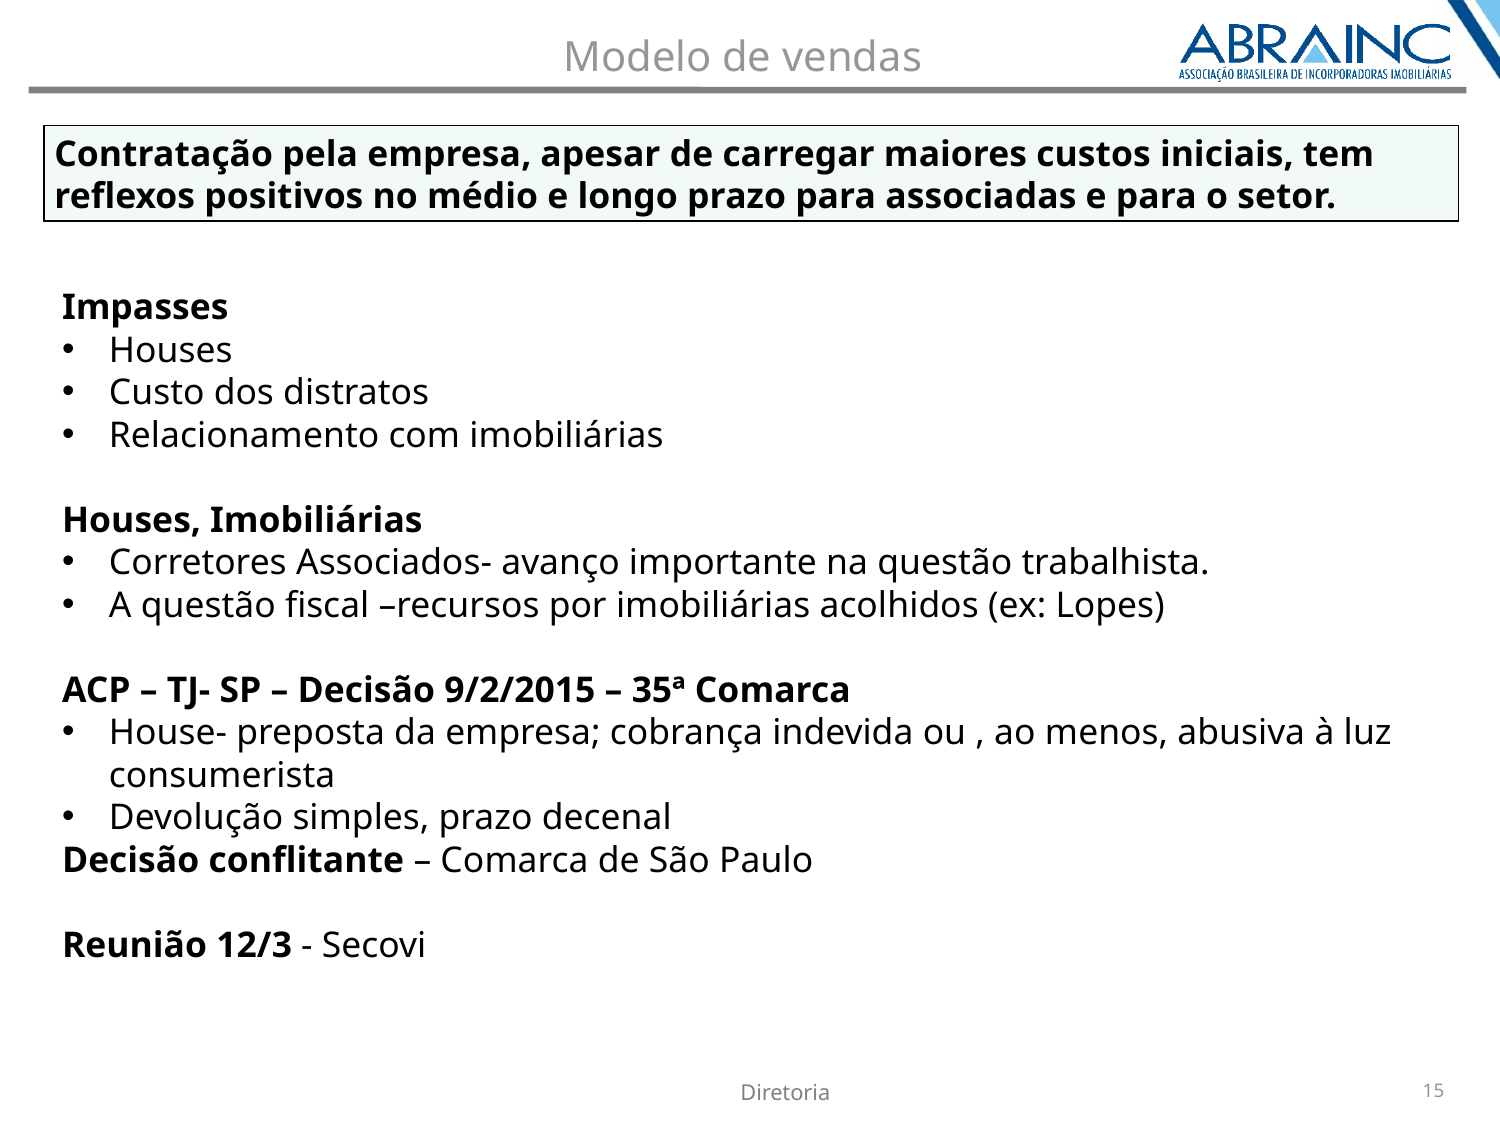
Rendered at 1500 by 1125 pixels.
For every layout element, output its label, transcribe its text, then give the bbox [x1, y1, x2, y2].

picture [1174, 0, 1500, 83]
text_box Impasses Houses Custo dos distratos Relacionamento com imobiliárias Houses, Imobiliárias Corretores Associados- avanço importante na questão trabalhista. A questão fiscal –recursos por imobiliárias acolhidos (ex: Lopes) ACP – TJ- SP – Decisão 9/2/2015 – 35ª Comarca House- preposta da empresa; cobrança indevida ou , ao menos, abusiva à luz consumerista Devolução simples, prazo decenal Decisão conflitante – Comarca de São Paulo Reunião 12/3 - Secovi [51, 66, 1467, 1013]
text_box Contratação pela empresa, apesar de carregar maiores custos iniciais, tem reflexos positivos no médio e longo prazo para associadas e para o setor. [43, 125, 1459, 221]
text_box 15 [1198, 1070, 1459, 1110]
text_box Diretoria [655, 1070, 916, 1114]
title Modelo de vendas [29, 0, 1426, 157]
